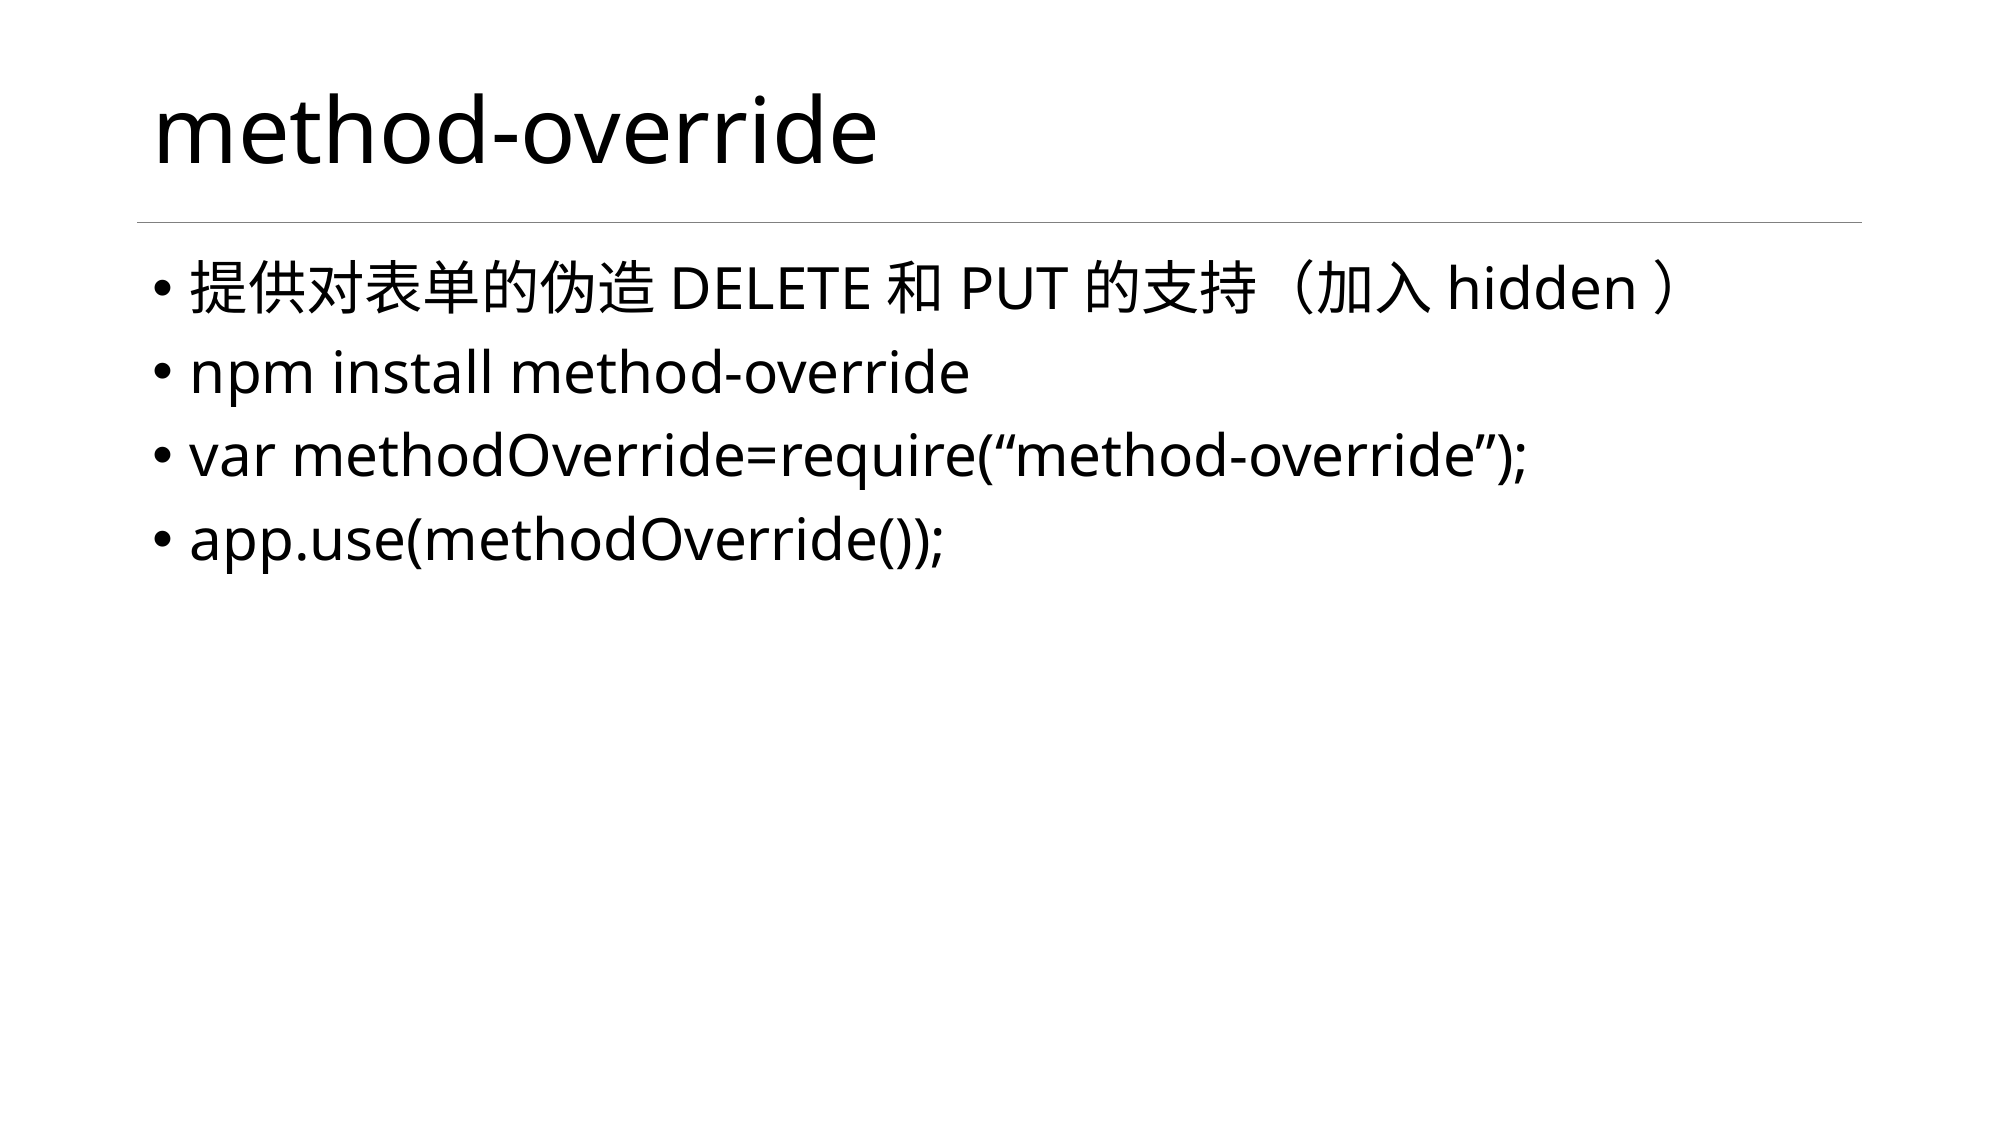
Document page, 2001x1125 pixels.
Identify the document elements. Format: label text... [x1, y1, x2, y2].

title method-override [137, 44, 1863, 223]
list 提供对表单的伪造DELETE和PUT的支持（加入hidden） npm install method-override var methodOverride=require(“method-override”); app.use(methodOverride()); [137, 251, 1863, 1014]
